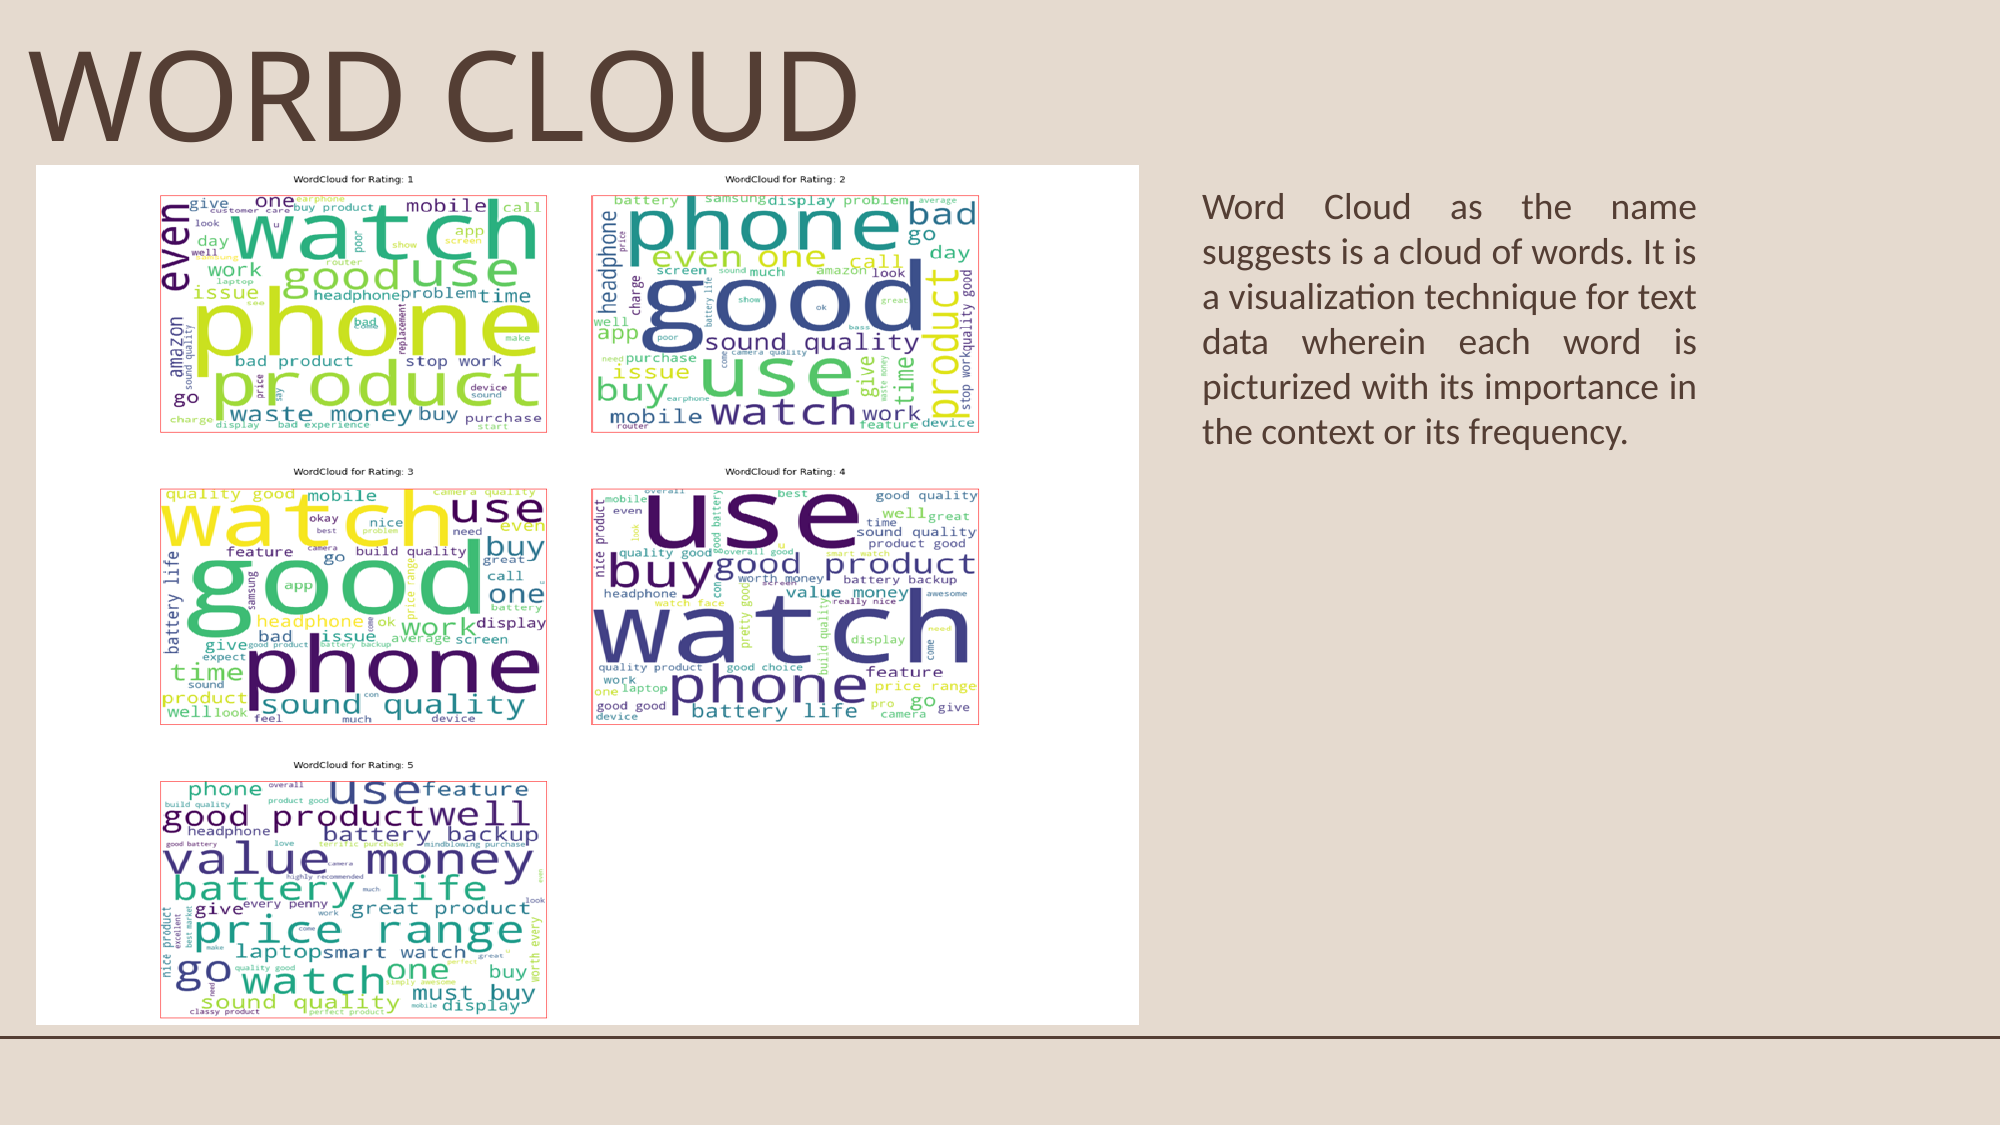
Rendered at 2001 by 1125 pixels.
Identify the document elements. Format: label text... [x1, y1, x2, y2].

text_box Word Cloud as the name suggests is a cloud of words. It is a visualization technique for text data wherein each word is picturized with its importance in the context or its frequency. [1187, 174, 1713, 460]
picture [36, 165, 1139, 1025]
title WORD CLOUD [12, 37, 1738, 166]
